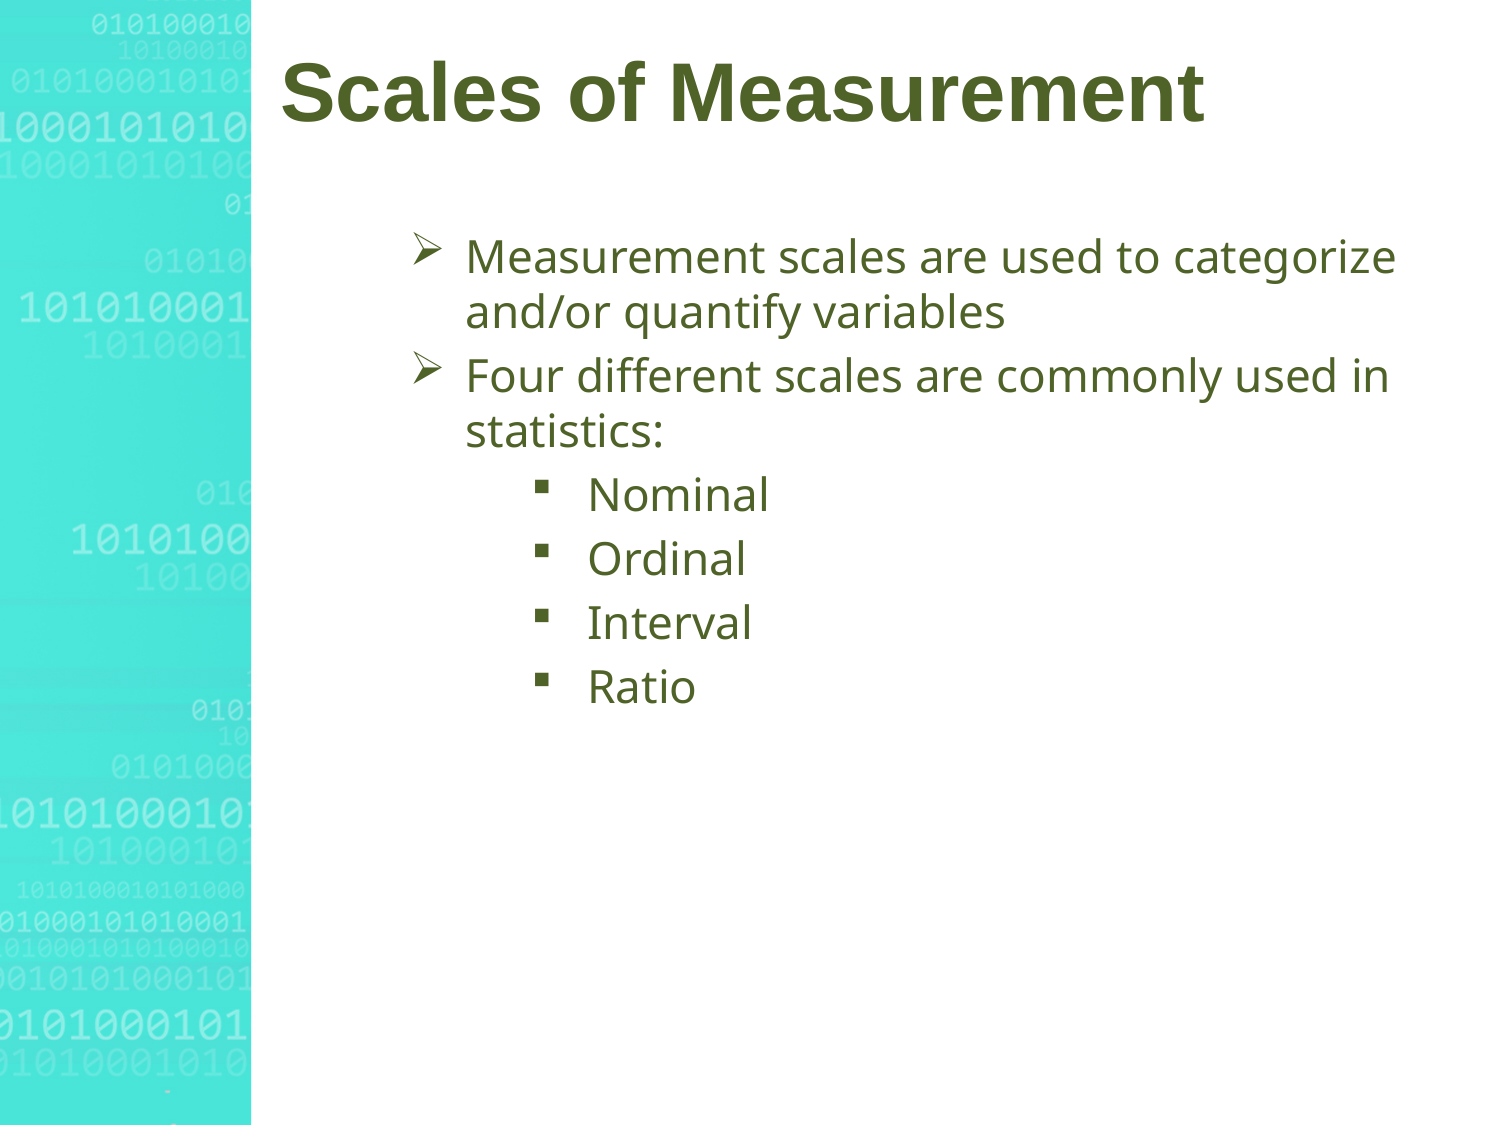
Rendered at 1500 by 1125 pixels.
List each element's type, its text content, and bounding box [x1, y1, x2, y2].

title Scales of Measurement [265, 0, 1500, 176]
list Measurement scales are used to categorize and/or quantify variables Four different scales are commonly used in statistics: Nominal Ordinal Interval Ratio [344, 219, 1422, 1028]
picture [0, 0, 1500, 1125]
